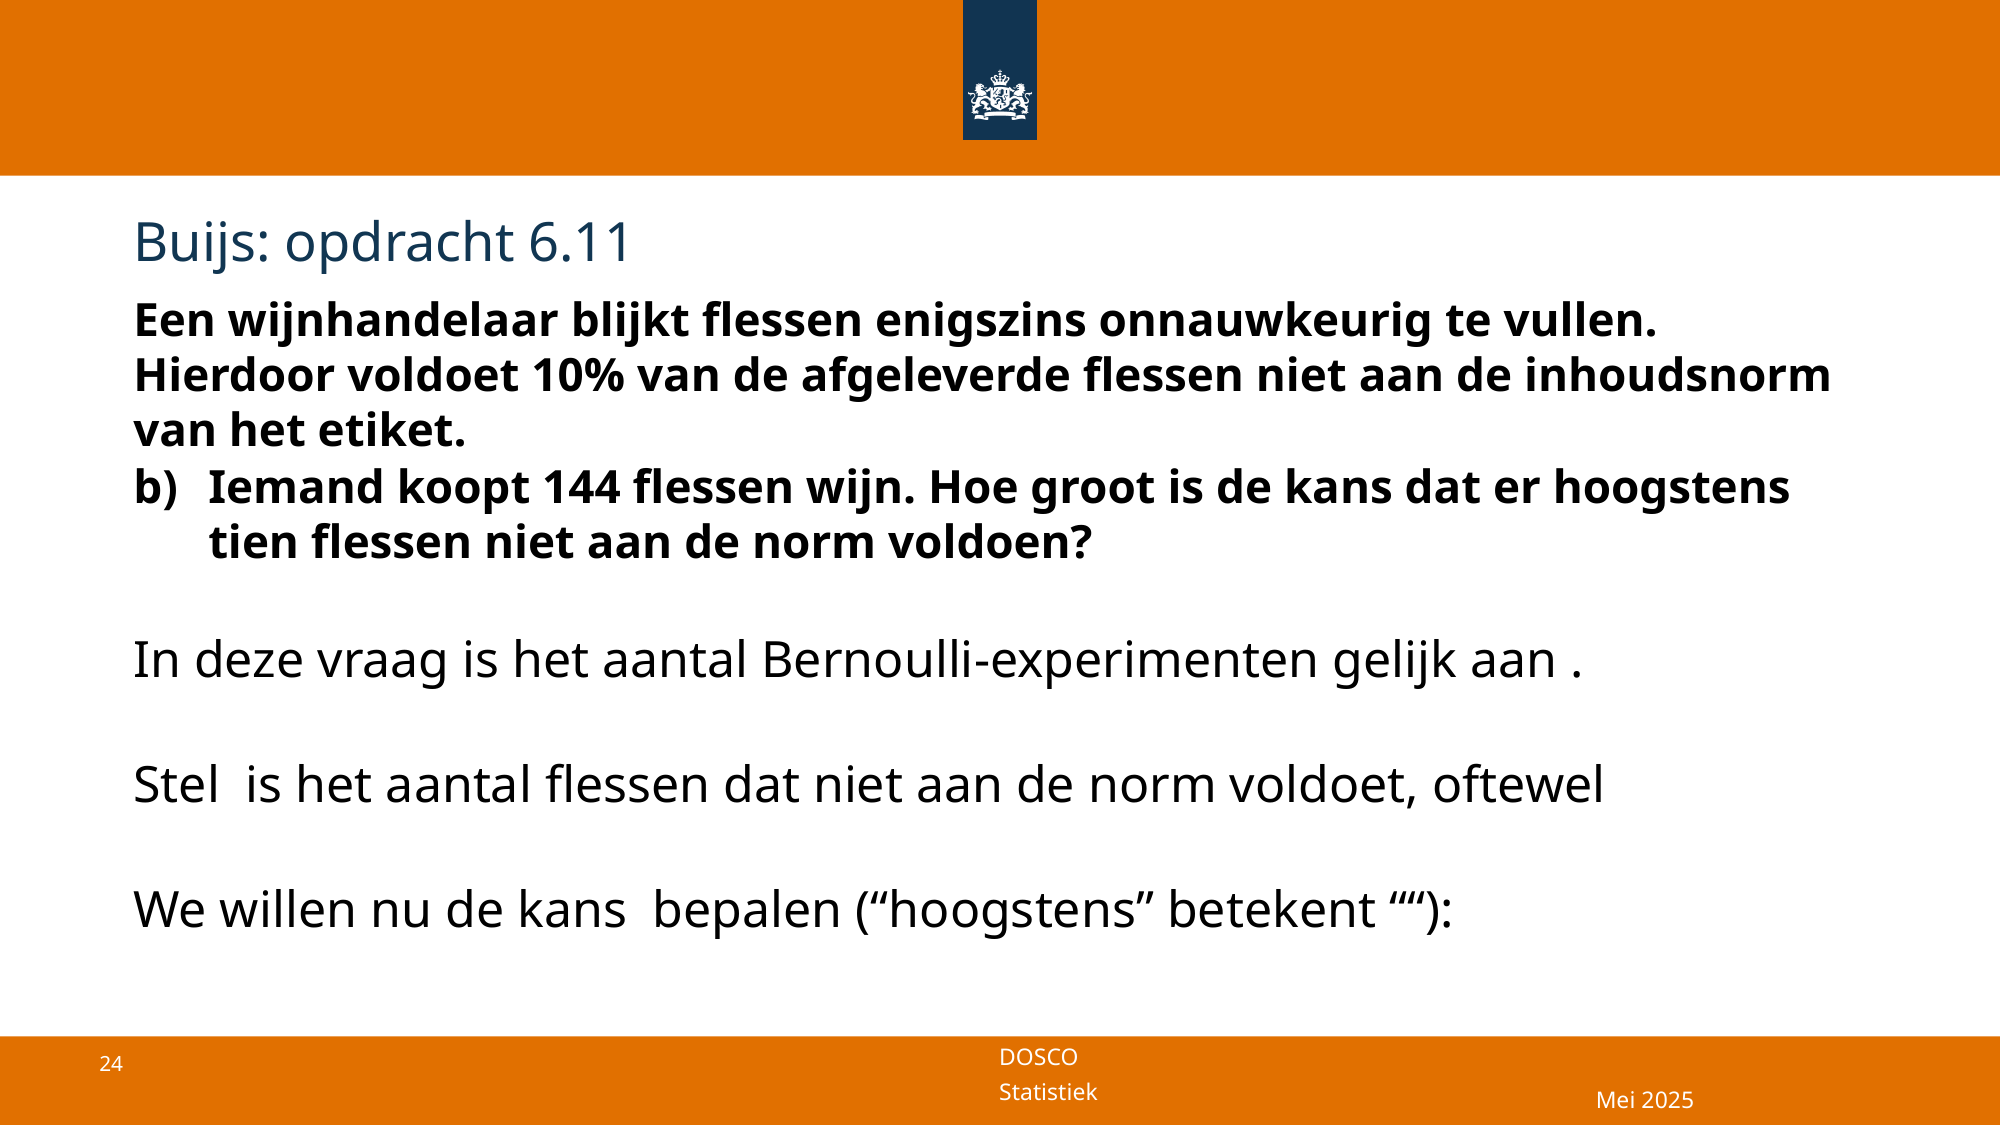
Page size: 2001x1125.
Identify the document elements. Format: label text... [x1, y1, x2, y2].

title Buijs: opdracht 6.11 [133, 207, 1834, 273]
picture [963, 0, 1037, 140]
slide_number Mei 2025 [1580, 1069, 1946, 1125]
